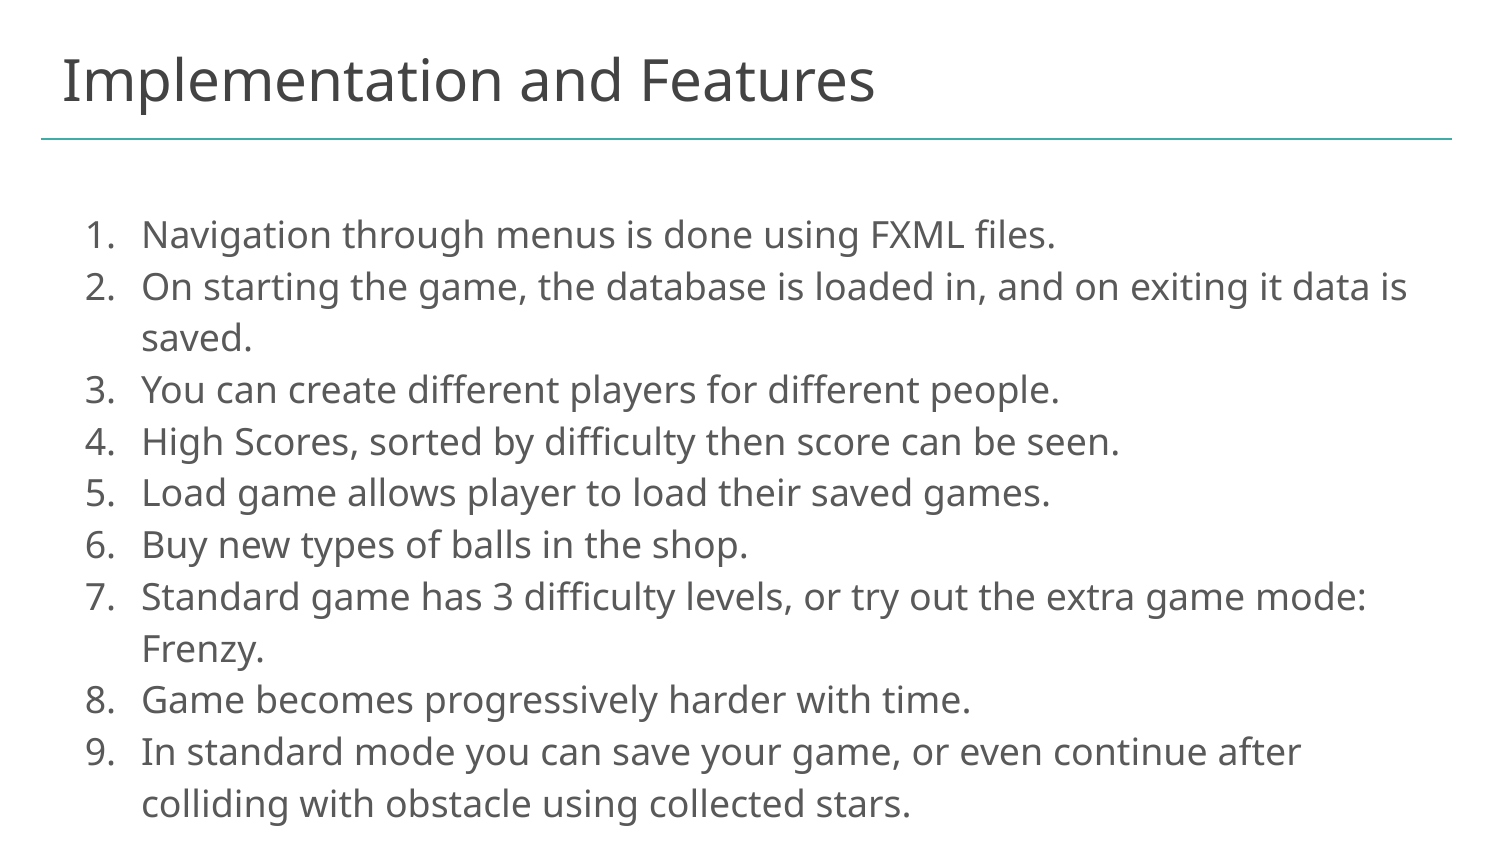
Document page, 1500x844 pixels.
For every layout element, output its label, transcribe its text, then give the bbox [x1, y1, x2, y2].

title Implementation and Features [47, 27, 1446, 122]
list Navigation through menus is done using FXML files. On starting the game, the database is loaded in, and on exiting it data is saved. You can create different players for different people. High Scores, sorted by difficulty then score can be seen. Load game allows player to load their saved games. Buy new types of balls in the shop. Standard game has 3 difficulty levels, or try out the extra game mode: Frenzy. Game becomes progressively harder with time. In standard mode you can save your game, or even continue after colliding with obstacle using collected stars. [51, 189, 1449, 776]
